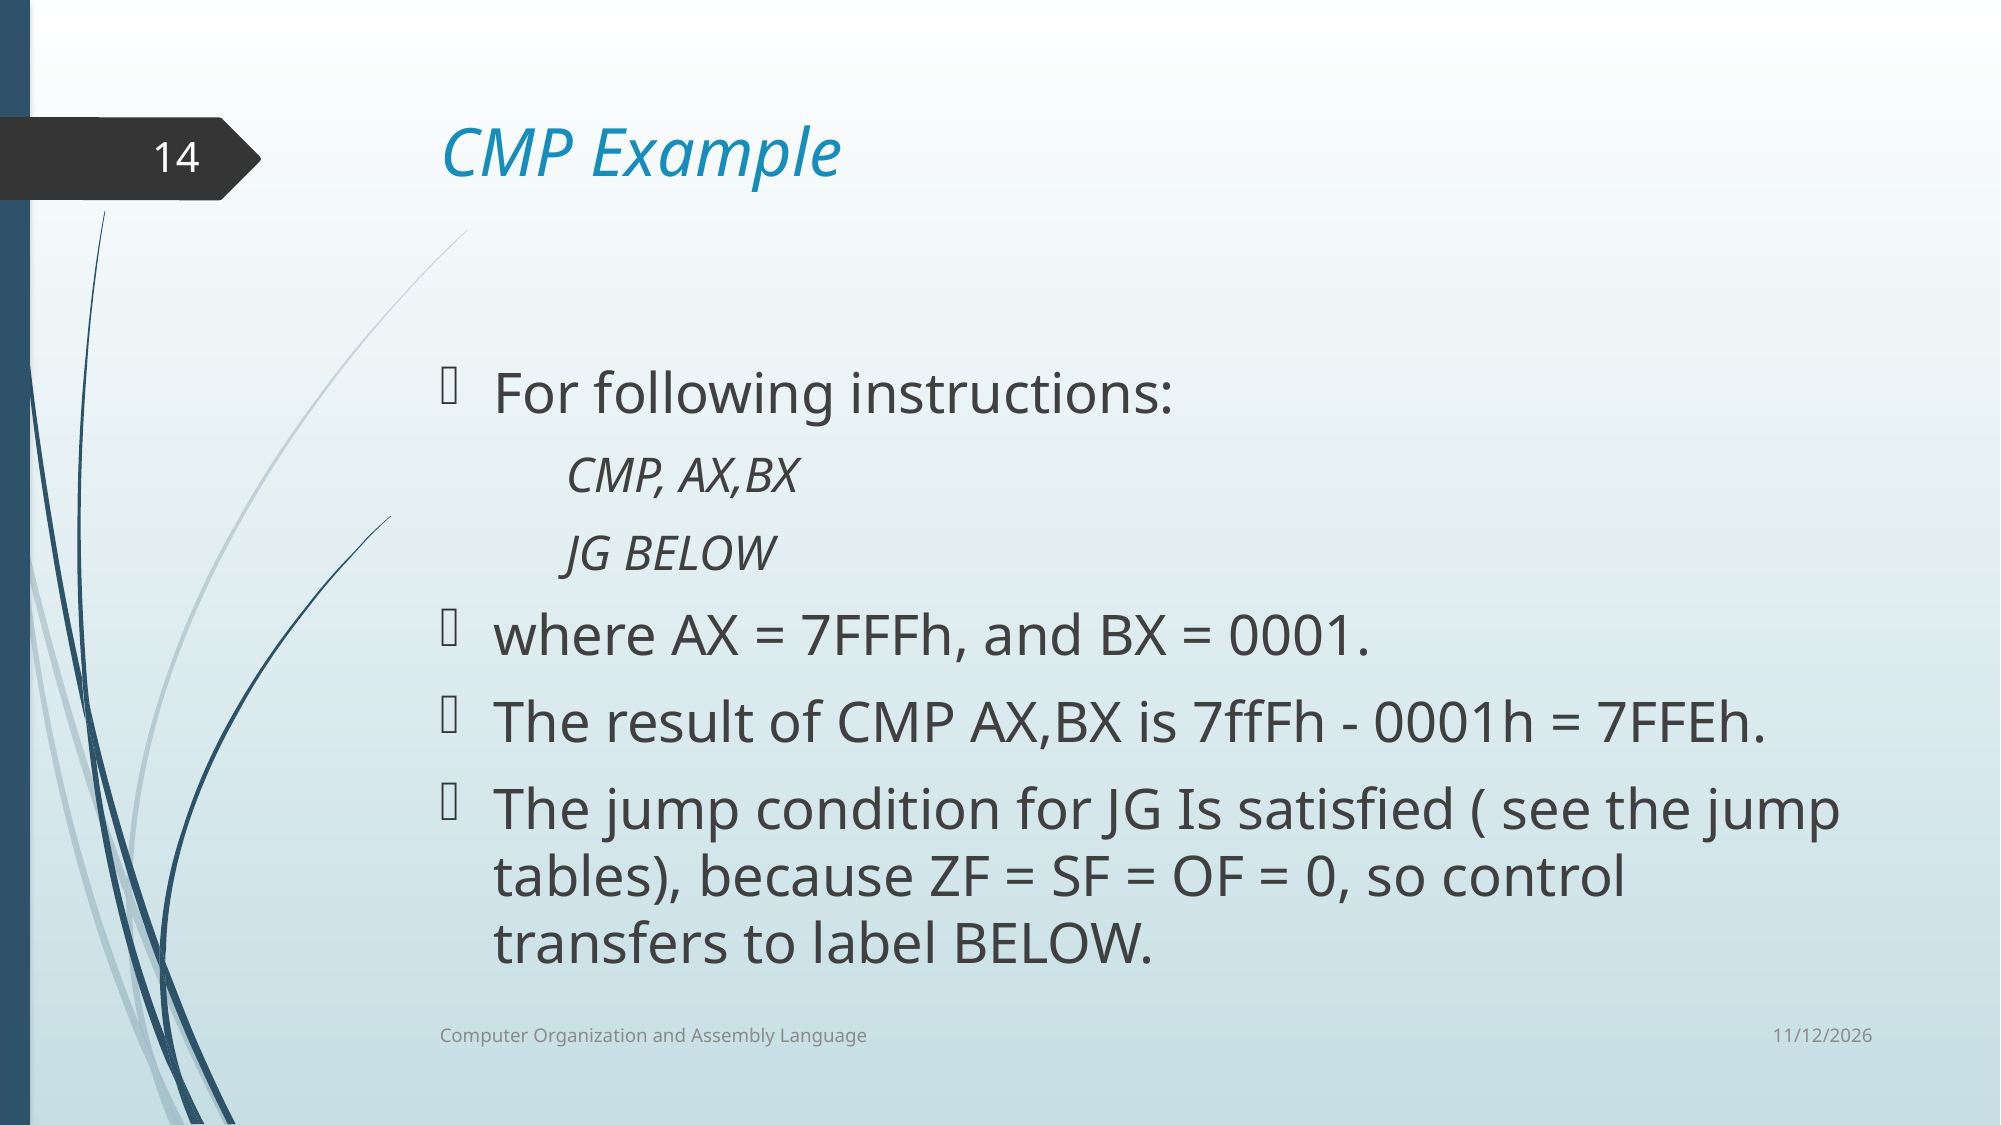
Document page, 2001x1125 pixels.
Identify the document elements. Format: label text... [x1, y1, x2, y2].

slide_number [1699, 1005, 1888, 1067]
slide_number 14 [87, 129, 216, 190]
list For following instructions: CMP, AX,BX JG BELOW where AX = 7FFFh, and BX = 0001. The result of CMP AX,BX is 7ffFh - 0001h = 7FFEh. The jump condition for JG Is satisfied ( see the jump tables), because ZF = SF = OF = 0, so control transfers to label BELOW. [424, 350, 1888, 988]
title CMP Example [425, 102, 1888, 313]
footer Computer Organization and Assembly Language [424, 1006, 1675, 1067]
